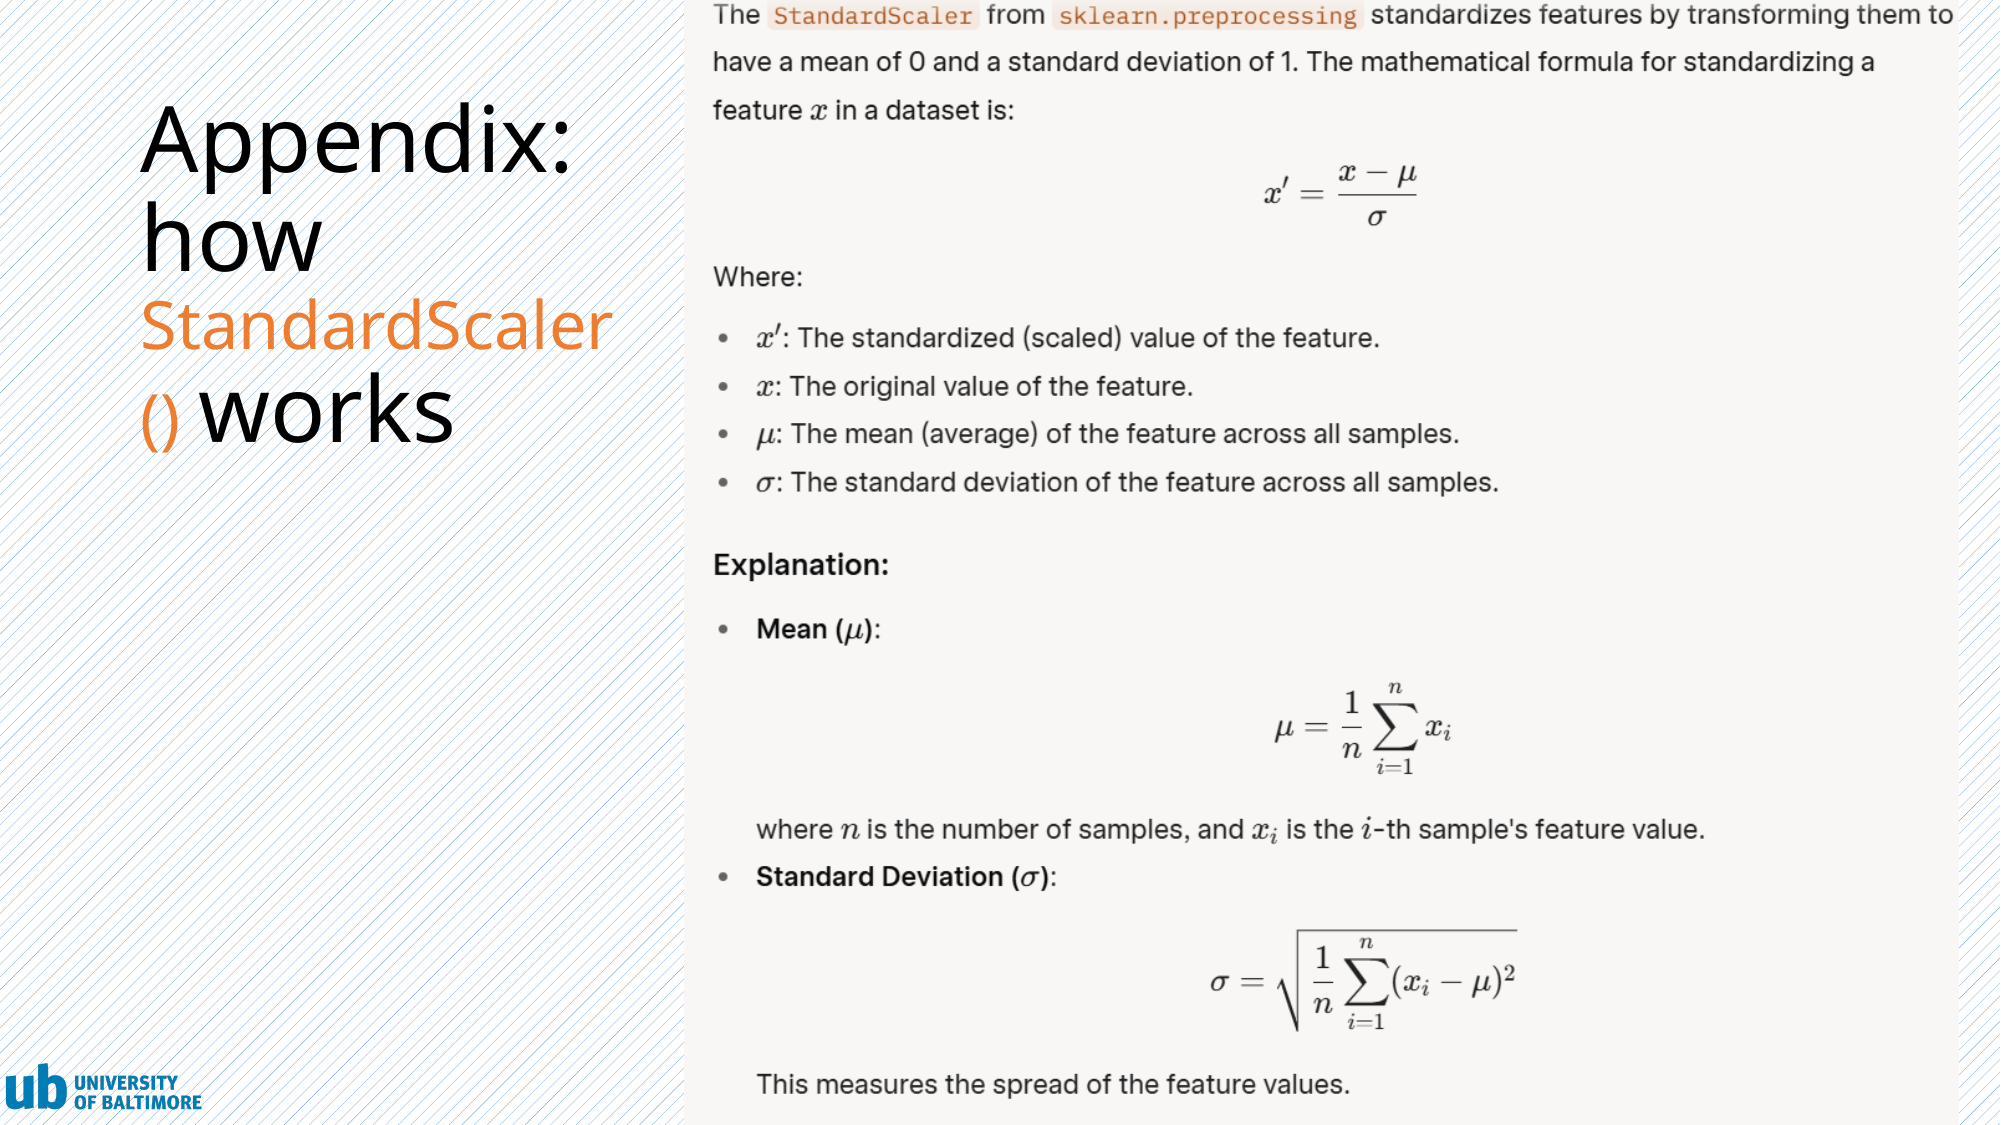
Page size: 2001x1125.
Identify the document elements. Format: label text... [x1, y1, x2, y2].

picture [684, 0, 1959, 1125]
title Appendix: how StandardScaler() works [125, 58, 634, 499]
picture [0, 1031, 233, 1125]
